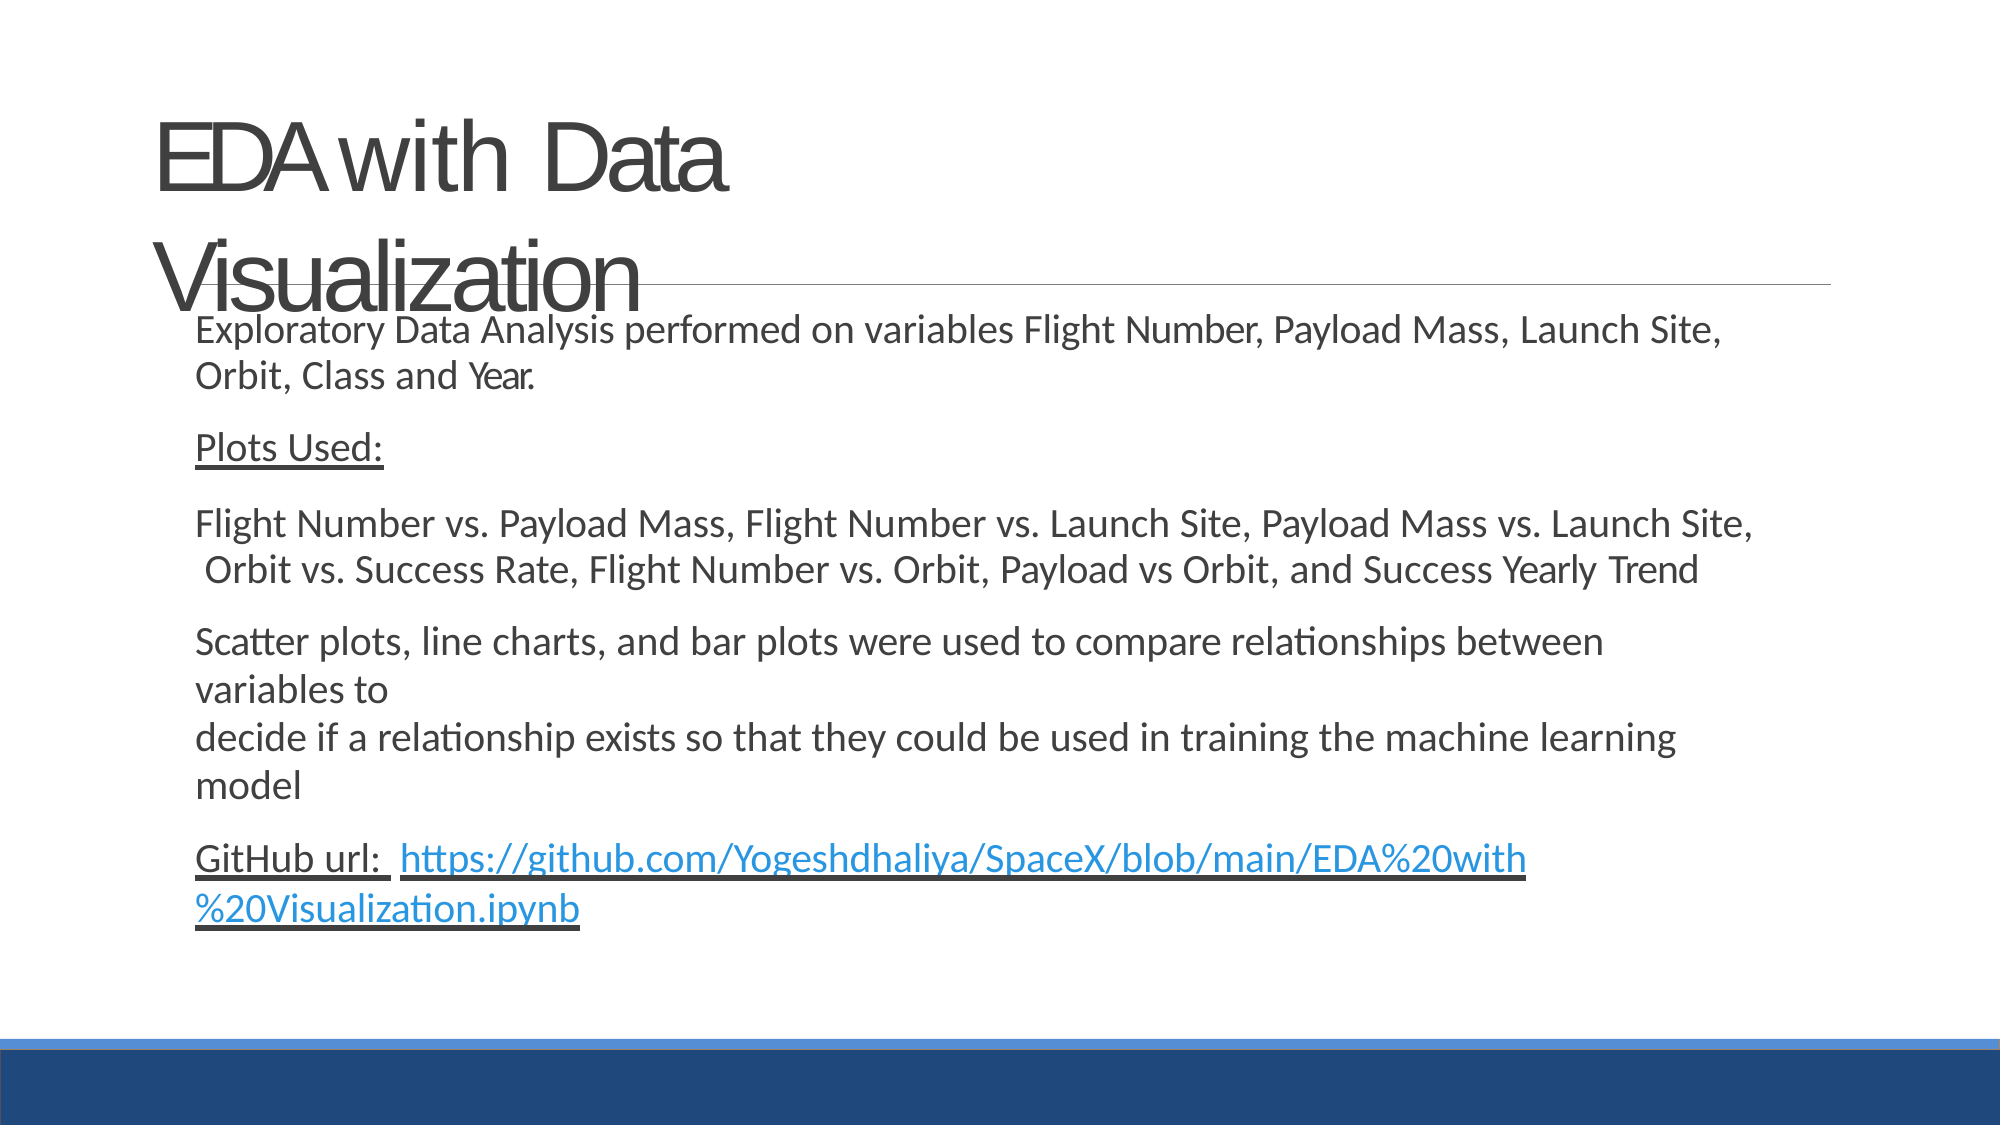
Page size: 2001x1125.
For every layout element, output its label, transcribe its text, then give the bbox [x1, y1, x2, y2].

title EDA with Data Visualization [150, 89, 1223, 332]
text_box Exploratory Data Analysis performed on variables Flight Number, Payload Mass, Launch Site, Orbit, Class and Year. Plots Used: Flight Number vs. Payload Mass, Flight Number vs. Launch Site, Payload Mass vs. Launch Site, Orbit vs. Success Rate, Flight Number vs. Orbit, Payload vs Orbit, and Success Yearly Trend Scatter plots, line charts, and bar plots were used to compare relationships between variables to decide if a relationship exists so that they could be used in training the machine learning model GitHub url: https://github.com/Yogeshdhaliya/SpaceX/blob/main/EDA%20with%20Visualization.ipynb [192, 299, 1828, 931]
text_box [0, 1038, 2000, 1125]
